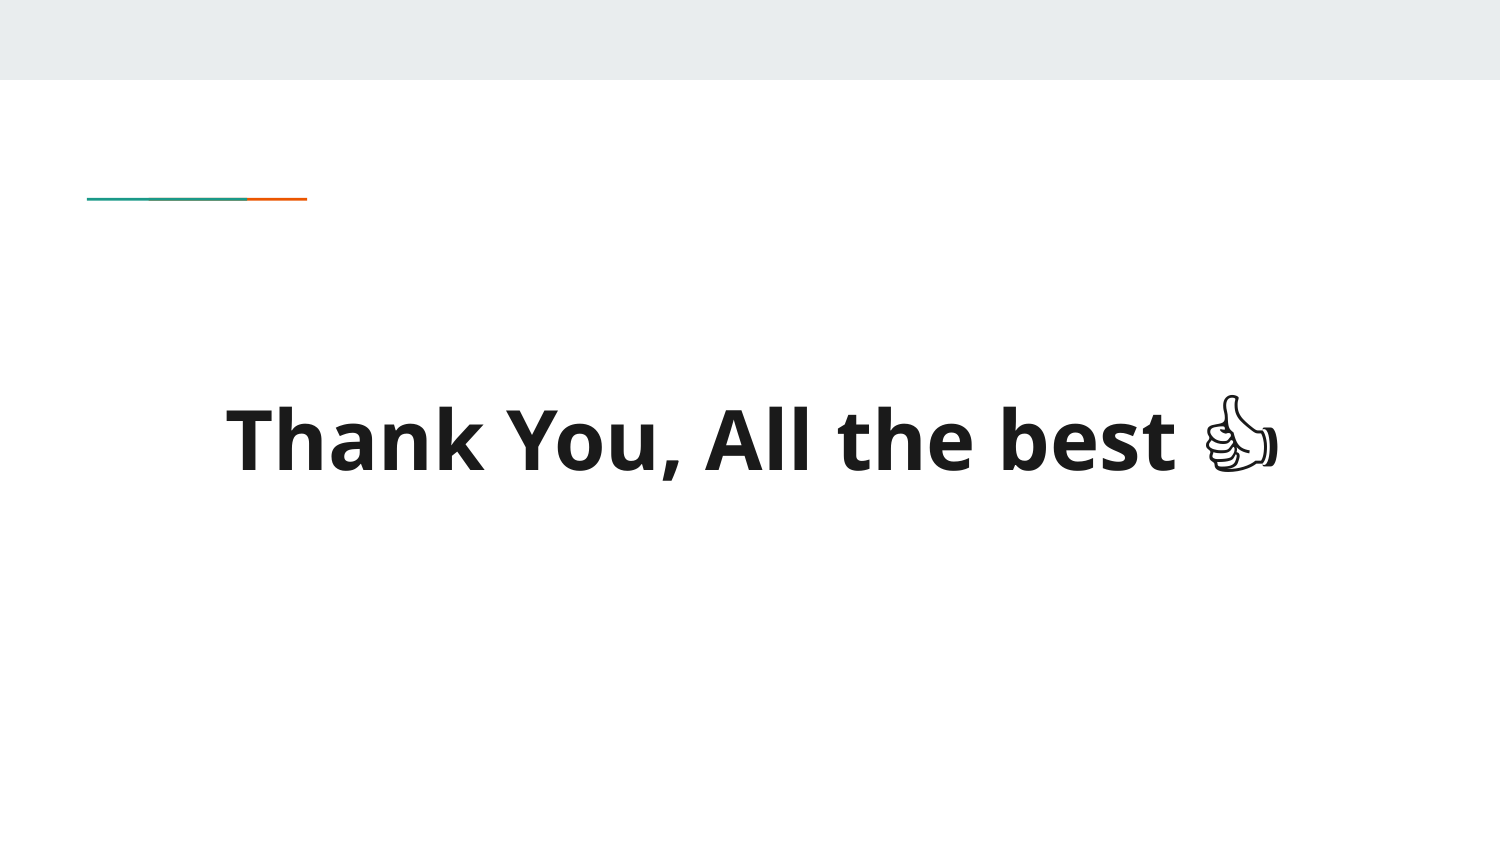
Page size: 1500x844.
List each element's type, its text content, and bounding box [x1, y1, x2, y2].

title Thank You, All the best 👍 [112, 371, 1397, 472]
